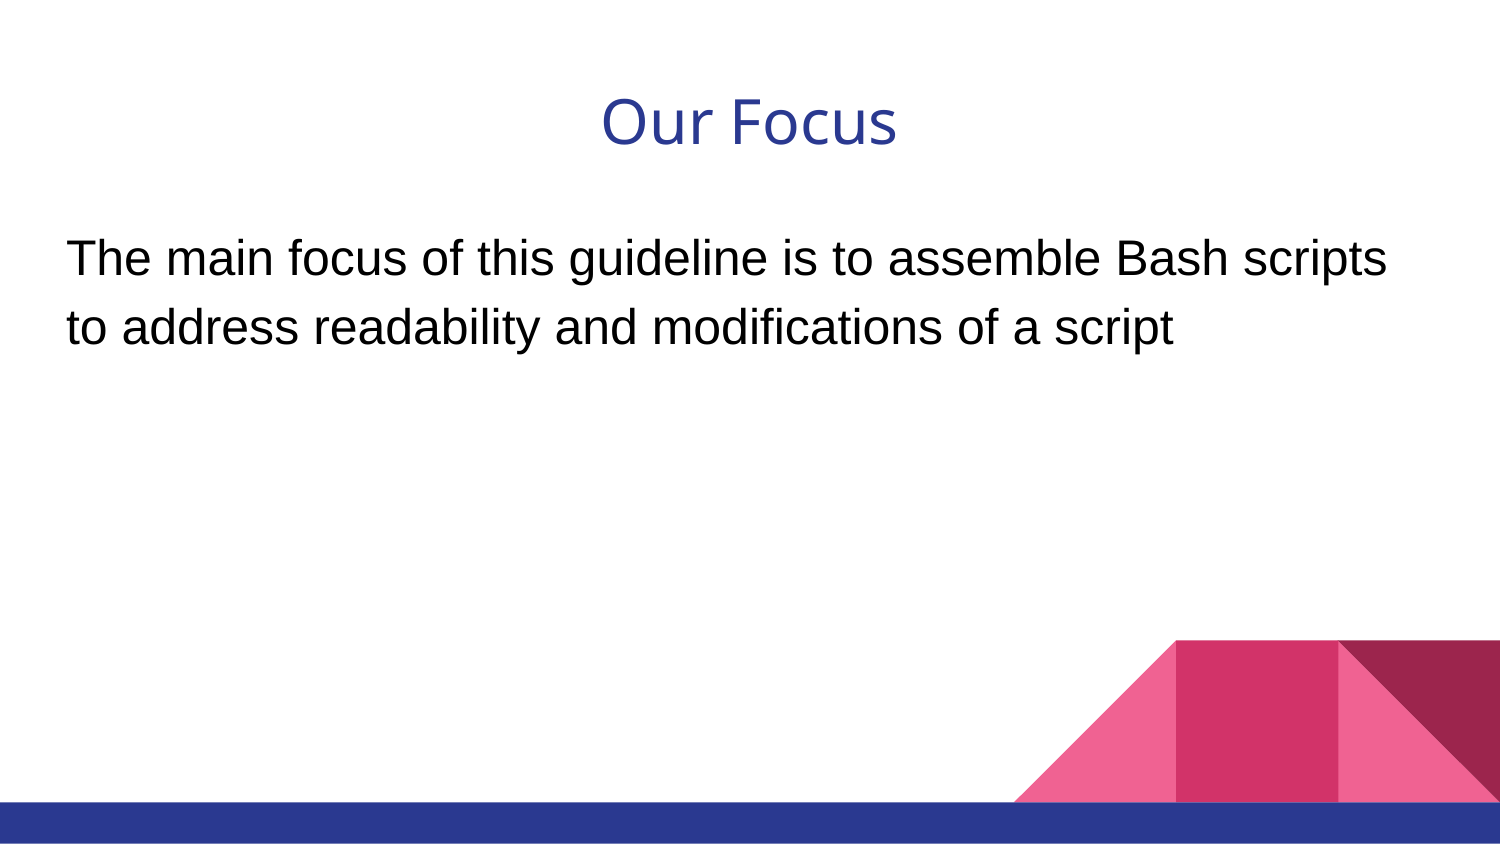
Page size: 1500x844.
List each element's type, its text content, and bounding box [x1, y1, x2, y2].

title Our Focus [51, 67, 1449, 167]
list The main focus of this guideline is to assemble Bash scripts to address readability and modifications of a script [51, 201, 1449, 750]
